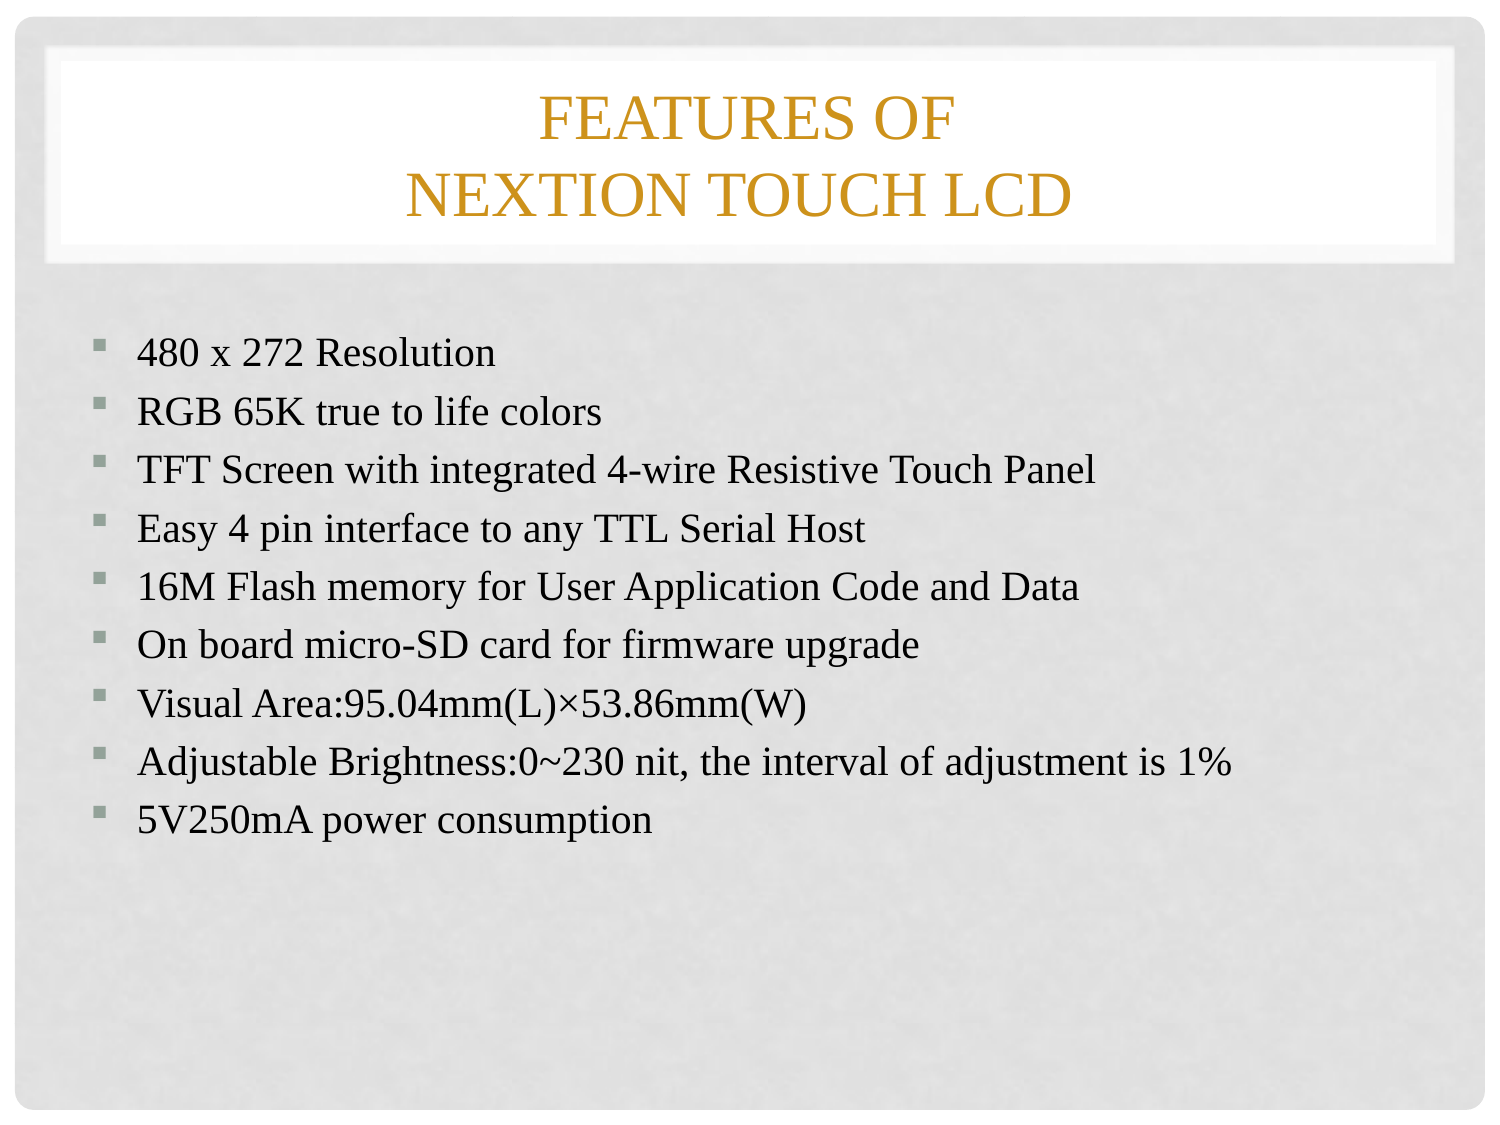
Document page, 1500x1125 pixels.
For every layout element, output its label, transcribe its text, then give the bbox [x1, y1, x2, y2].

title Features of Nextion Touch LCD [69, 66, 1425, 238]
list 480 x 272 Resolution RGB 65K true to life colors TFT Screen with integrated 4-wire Resistive Touch Panel Easy 4 pin interface to any TTL Serial Host 16M Flash memory for User Application Code and Data On board micro-SD card for firmware upgrade Visual Area:95.04mm(L)×53.86mm(W) Adjustable Brightness:0~230 nit, the interval of adjustment is 1% 5V250mA power consumption [75, 317, 1425, 1035]
